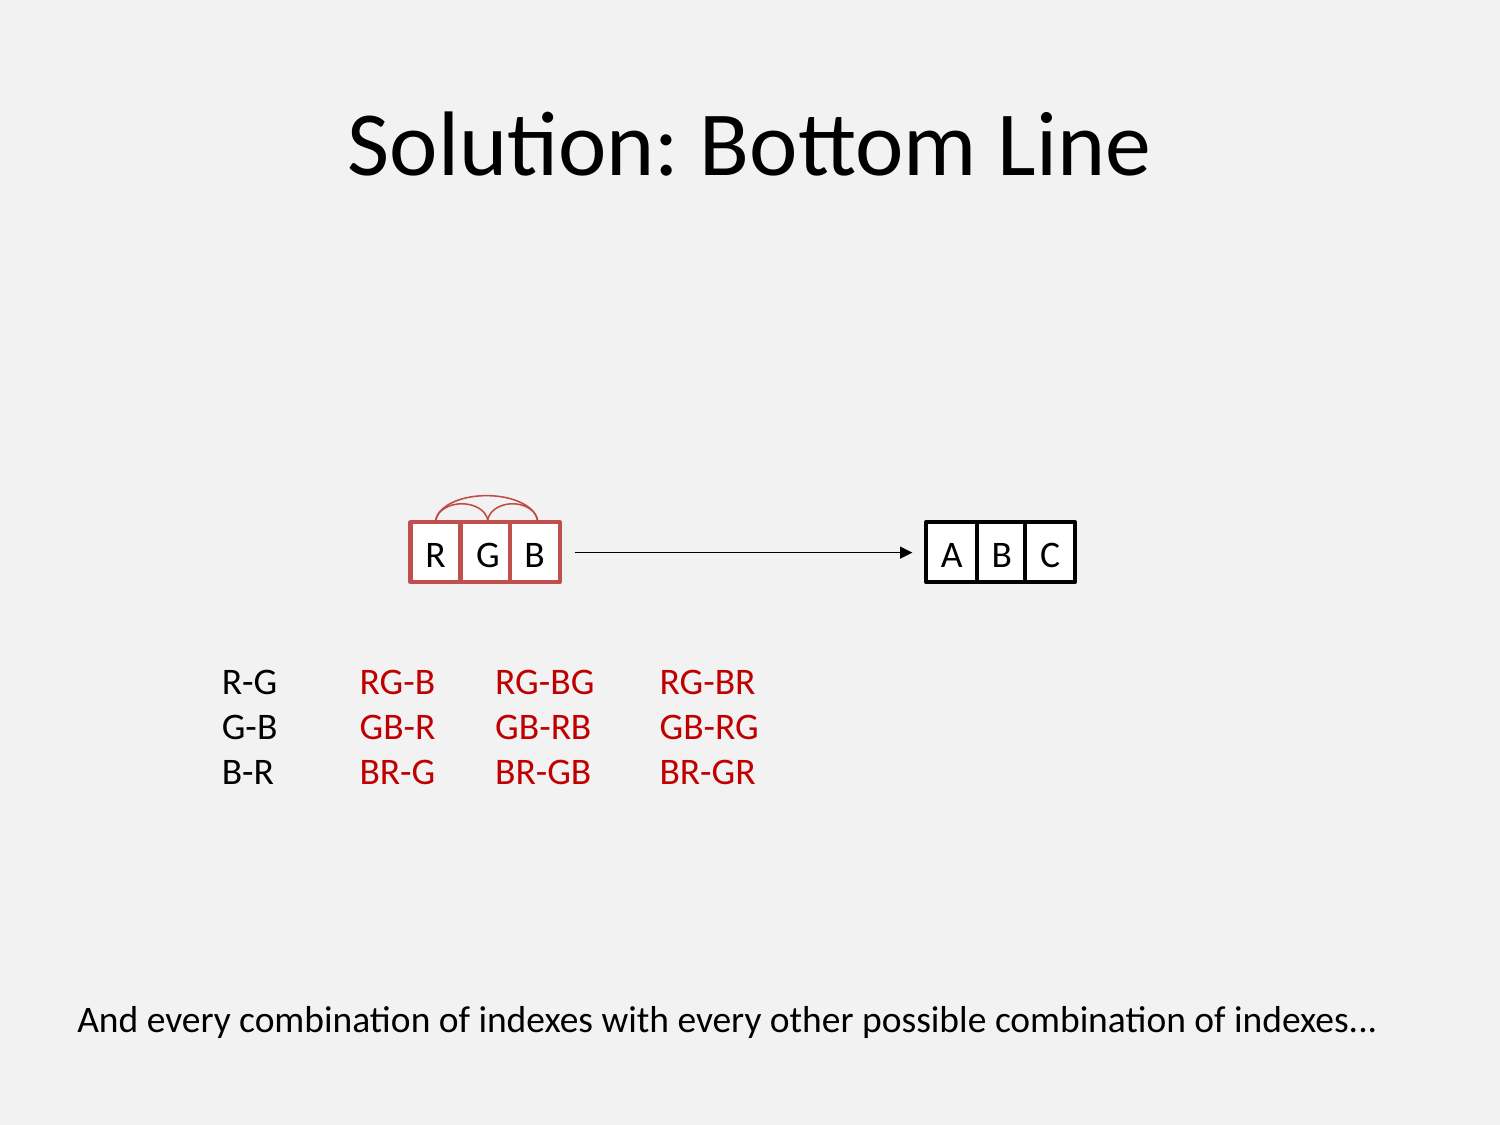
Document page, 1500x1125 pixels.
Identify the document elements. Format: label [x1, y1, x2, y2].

text_box [207, 649, 293, 800]
text_box [344, 649, 451, 800]
text_box [408, 494, 562, 584]
text_box [480, 649, 610, 800]
title [75, 45, 1425, 233]
text_box [644, 649, 775, 800]
text_box [62, 987, 1438, 1048]
text_box [924, 520, 1077, 584]
